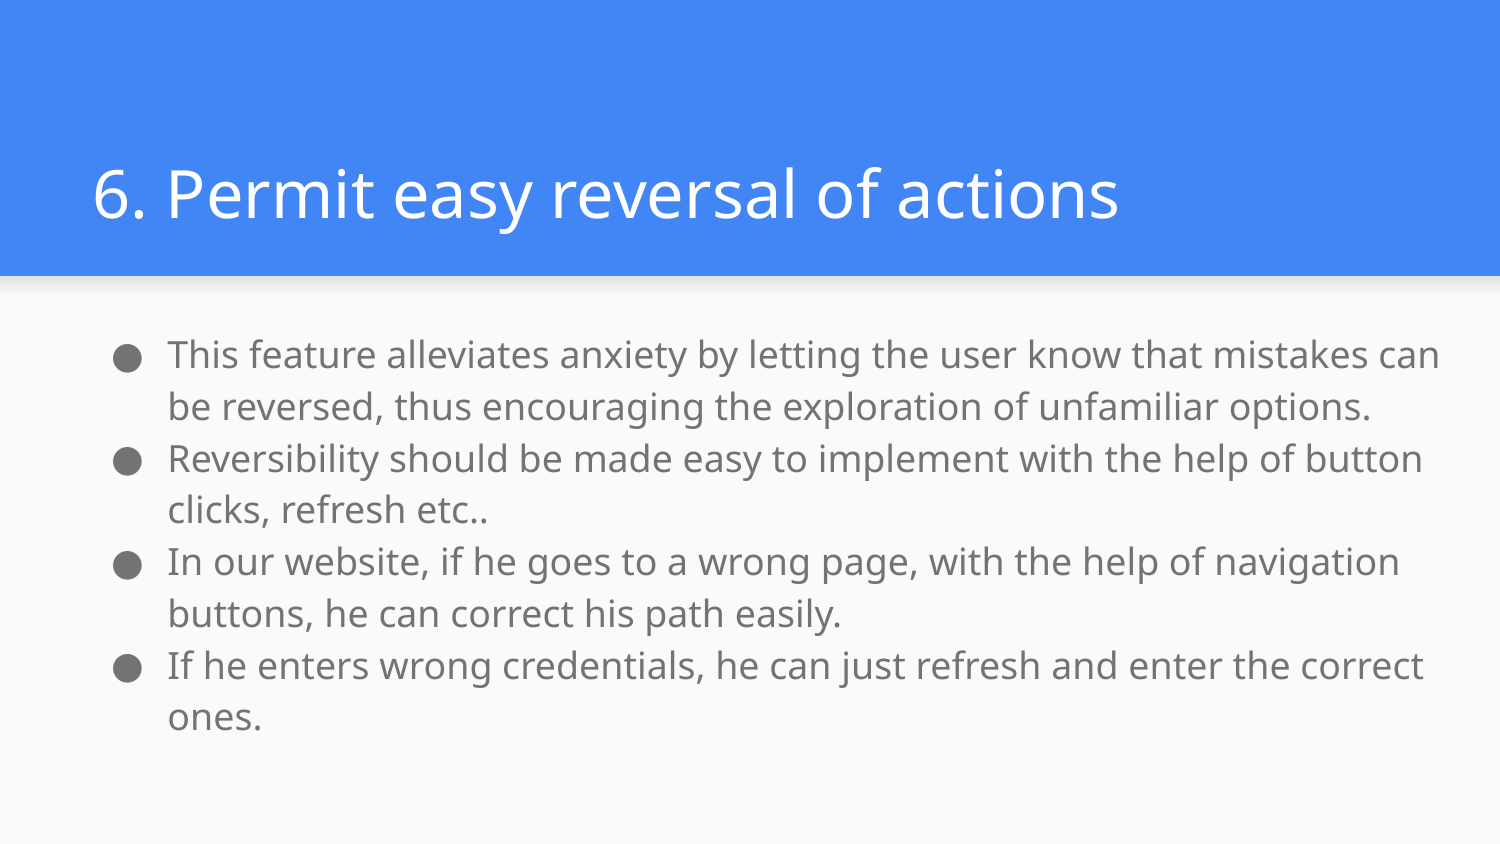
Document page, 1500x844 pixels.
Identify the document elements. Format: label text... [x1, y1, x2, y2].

title 6. Permit easy reversal of actions [77, 121, 1427, 248]
list This feature alleviates anxiety by letting the user know that mistakes can be reversed, thus encouraging the exploration of unfamiliar options. Reversibility should be made easy to implement with the help of button clicks, refresh etc.. In our website, if he goes to a wrong page, with the help of navigation buttons, he can correct his path easily. If he enters wrong credentials, he can just refresh and enter the correct ones. [77, 309, 1486, 823]
